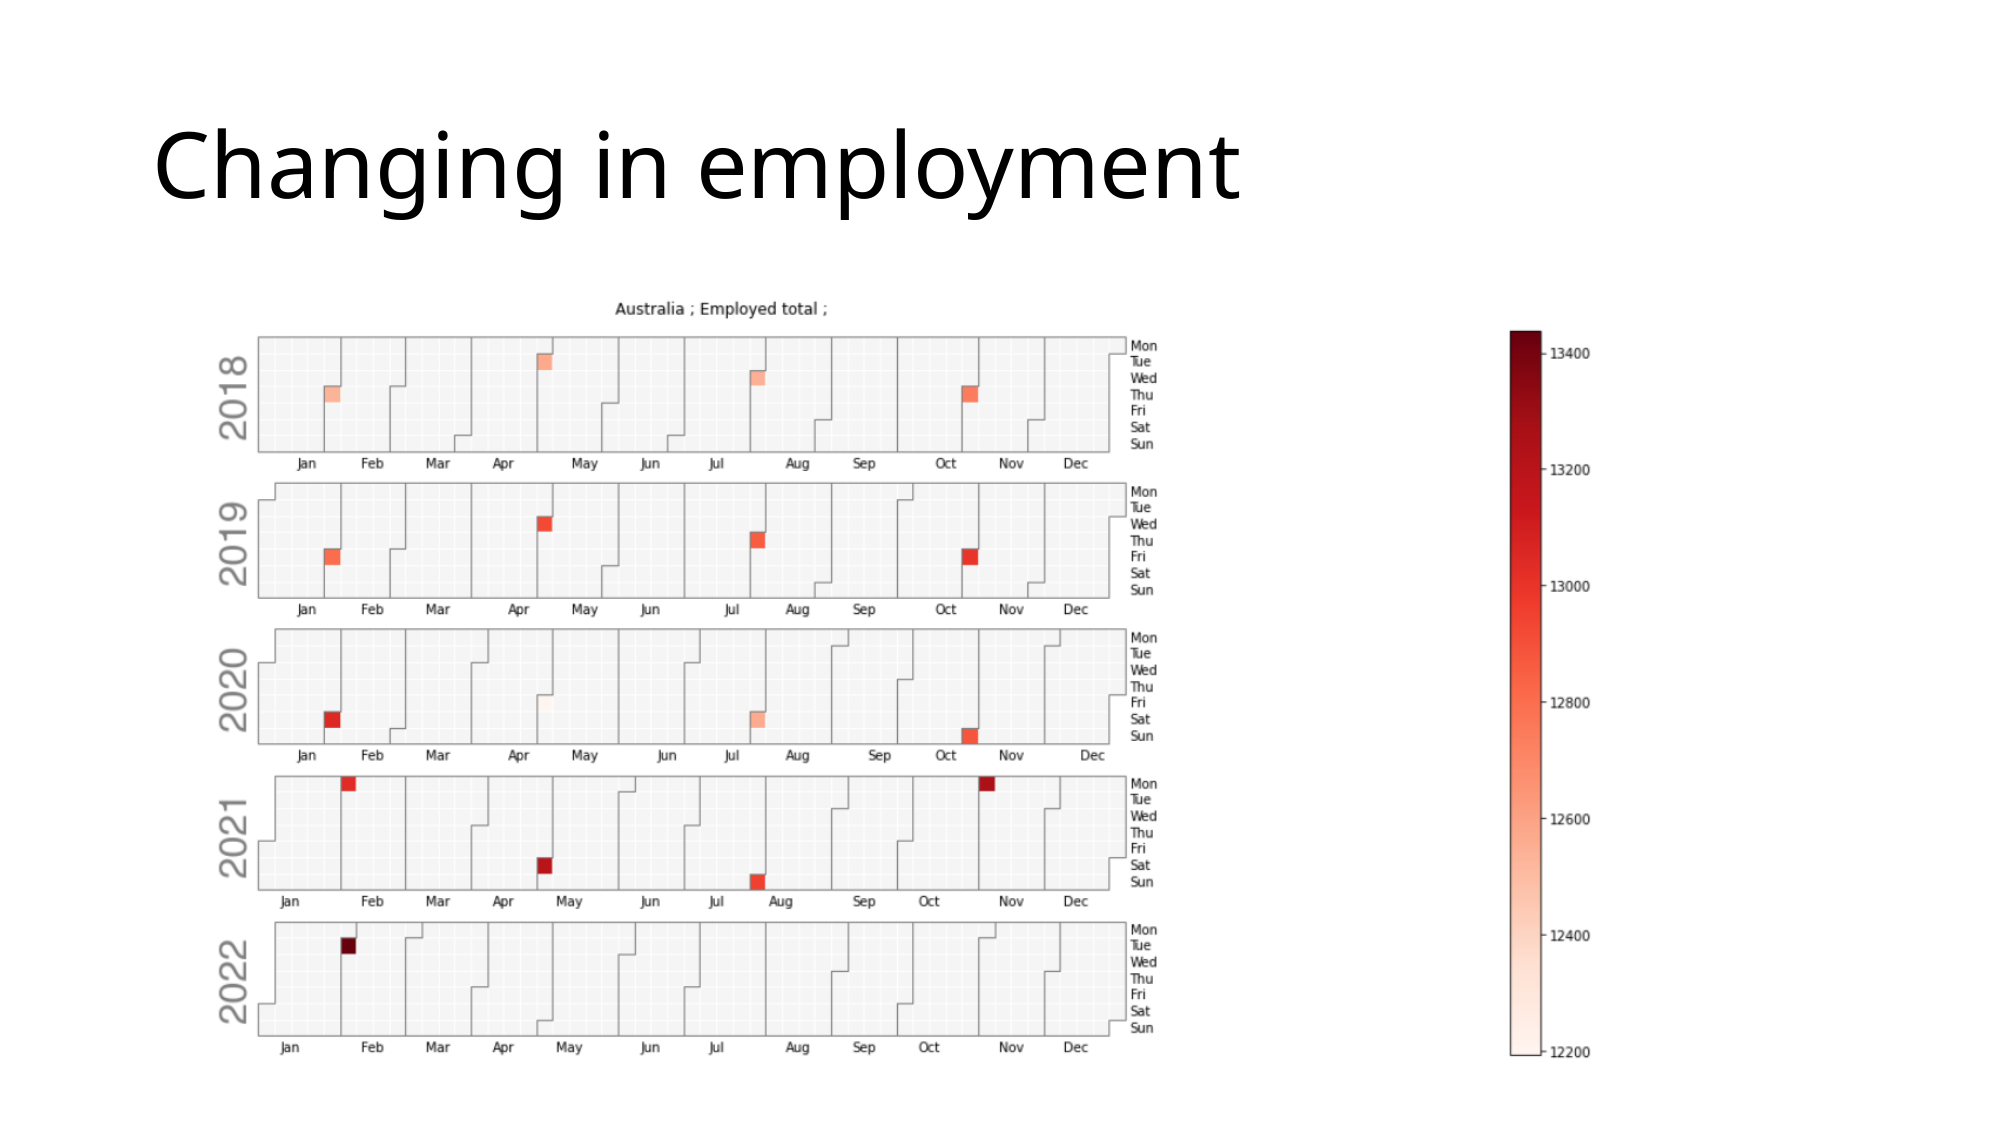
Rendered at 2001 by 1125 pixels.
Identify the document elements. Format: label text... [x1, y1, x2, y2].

title Changing in employment [137, 59, 1863, 278]
picture [163, 295, 1234, 1079]
picture [1470, 295, 1604, 1079]
